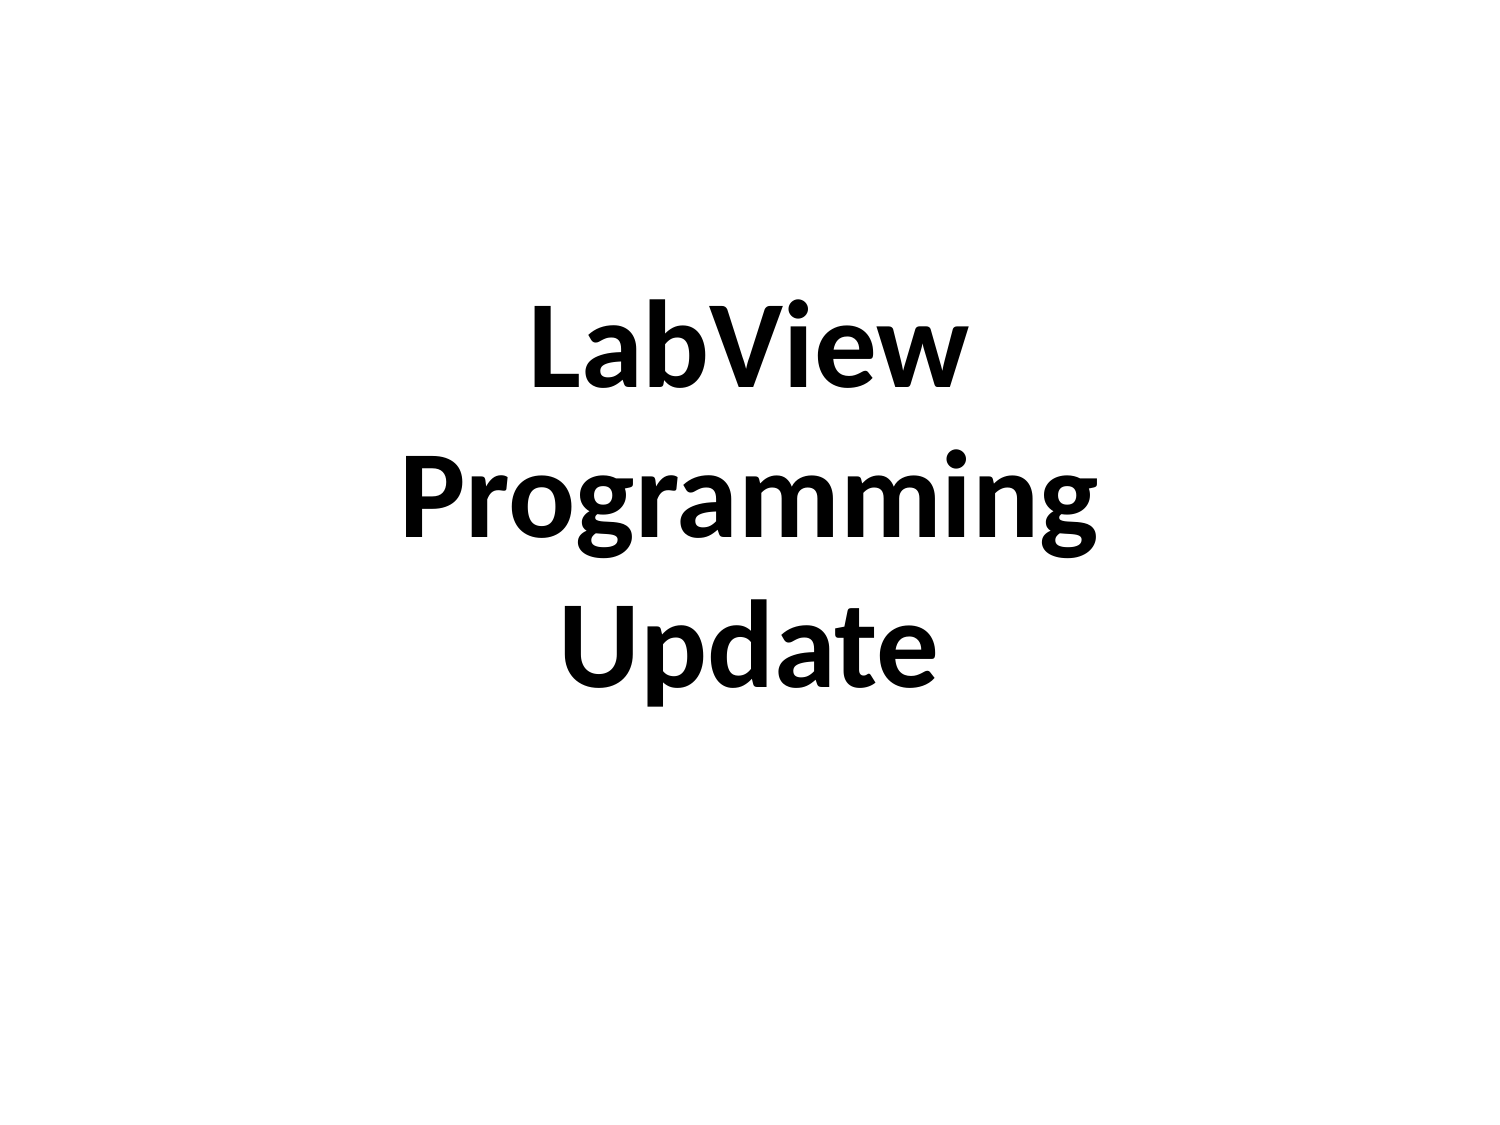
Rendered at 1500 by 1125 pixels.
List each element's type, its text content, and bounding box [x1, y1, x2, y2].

text_box LabView Programming Update [248, 255, 1250, 721]
